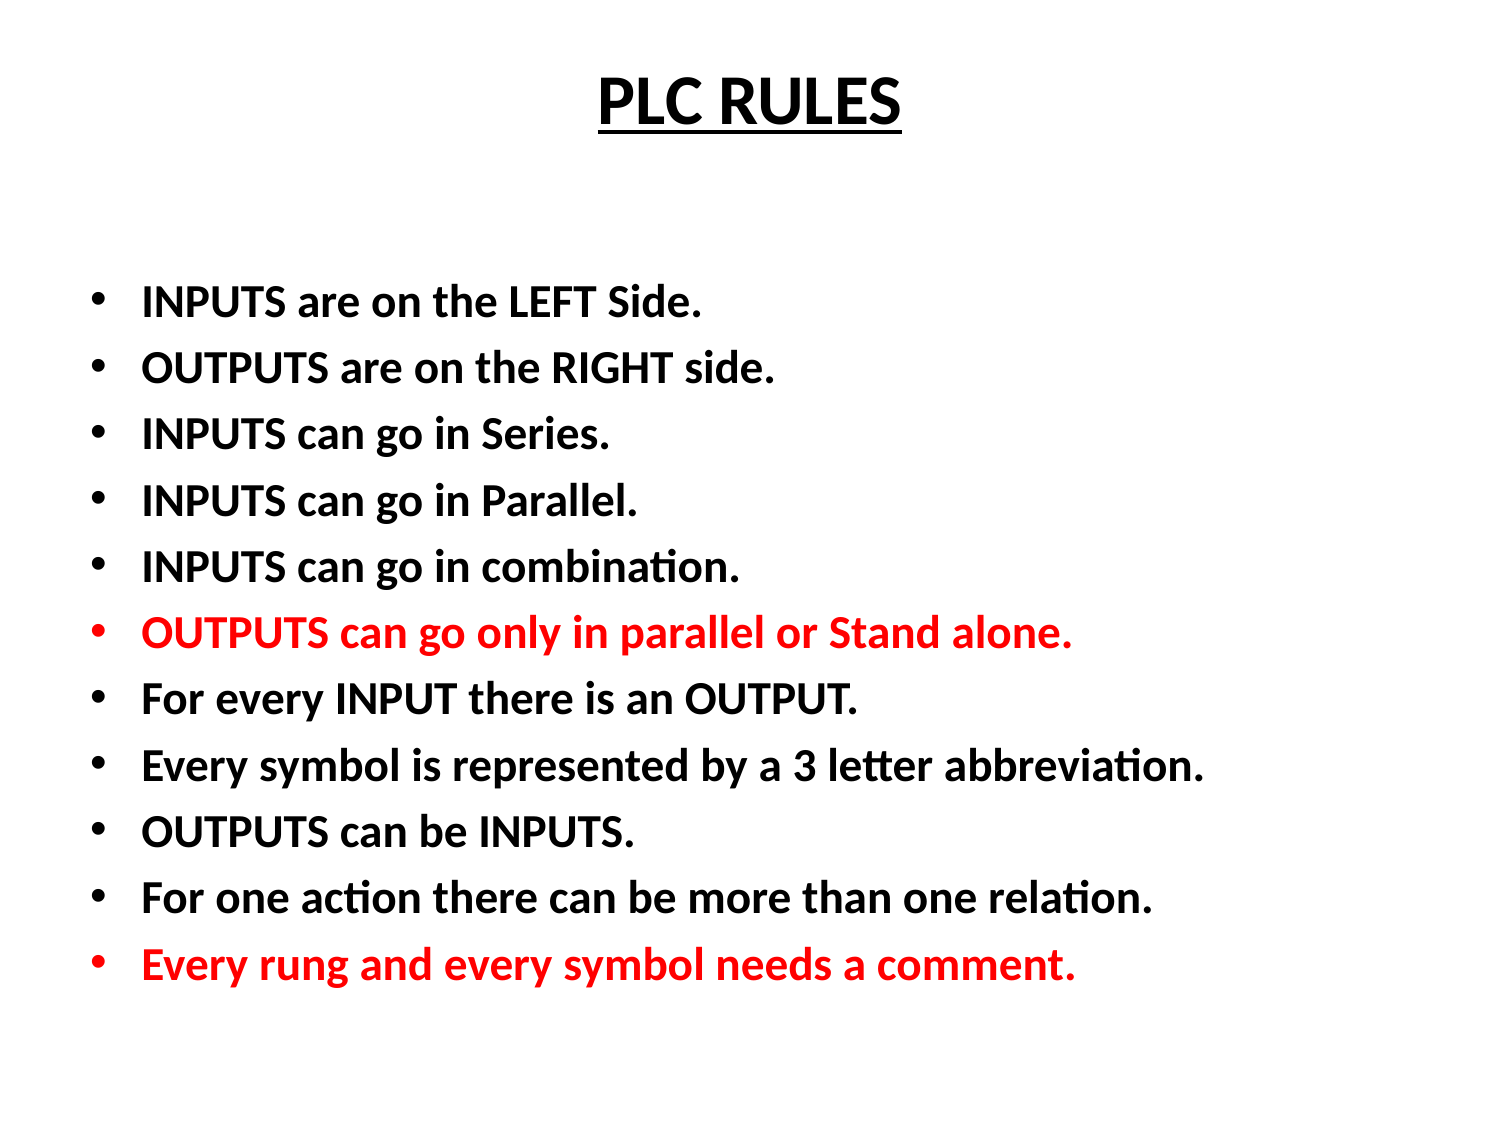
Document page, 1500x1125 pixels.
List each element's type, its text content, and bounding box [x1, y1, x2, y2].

list INPUTS are on the LEFT Side. OUTPUTS are on the RIGHT side. INPUTS can go in Series. INPUTS can go in Parallel. INPUTS can go in combination. OUTPUTS can go only in parallel or Stand alone. For every INPUT there is an OUTPUT. Every symbol is represented by a 3 letter abbreviation. OUTPUTS can be INPUTS. For one action there can be more than one relation. Every rung and every symbol needs a comment. [75, 262, 1425, 1005]
title PLC RULES [75, 45, 1425, 233]
